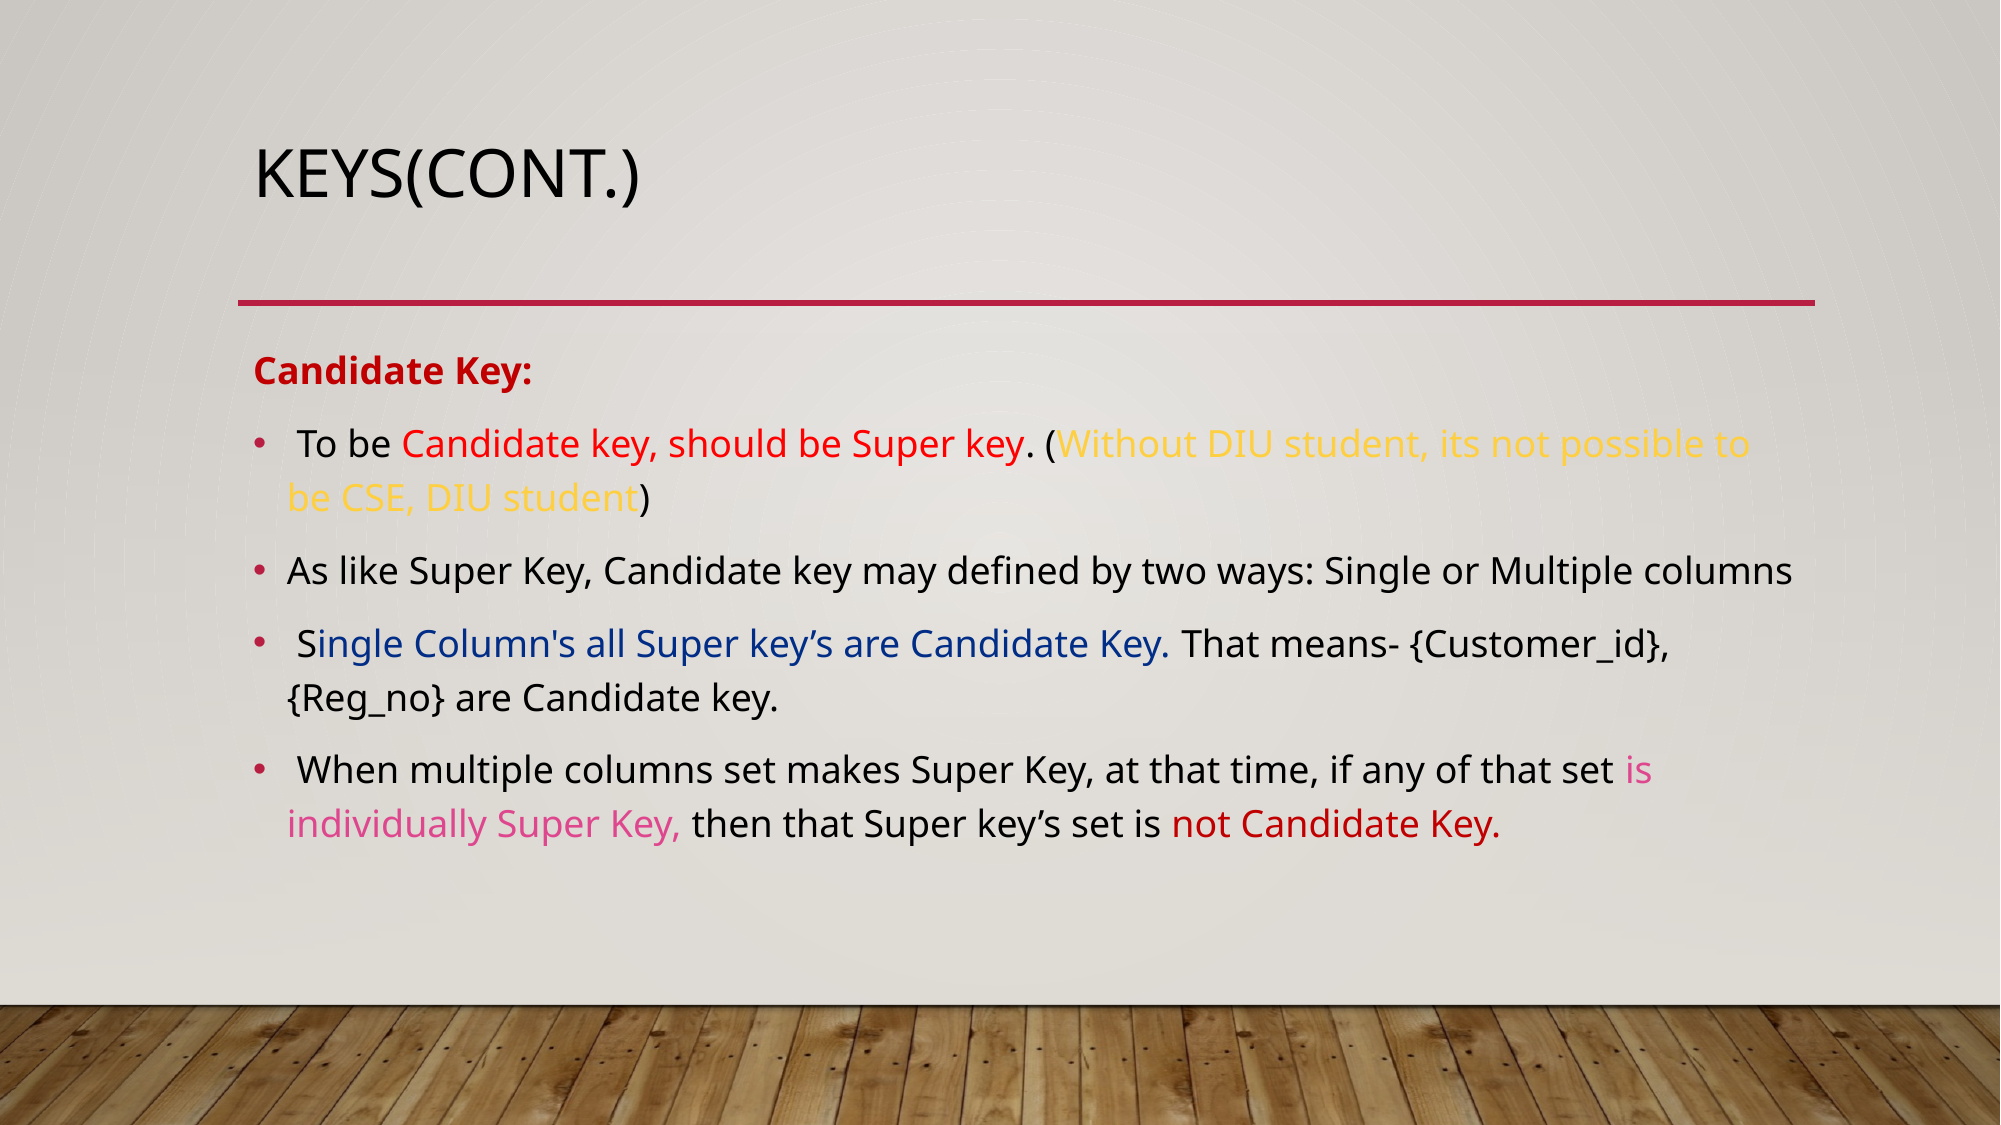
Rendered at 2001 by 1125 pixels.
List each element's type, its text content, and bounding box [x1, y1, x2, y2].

title Keys(cont.) [238, 131, 1814, 305]
picture [0, 1005, 2000, 1125]
list Candidate Key: To be Candidate key, should be Super key. (Without DIU student, its not possible to be CSE, DIU student) As like Super Key, Candidate key may defined by two ways: Single or Multiple columns Single Column's all Super key’s are Candidate Key. That means- {Customer_id}, {Reg_no} are Candidate key. When multiple columns set makes Super Key, at that time, if any of that set is individually Super Key, then that Super key’s set is not Candidate Key. [238, 330, 1814, 897]
